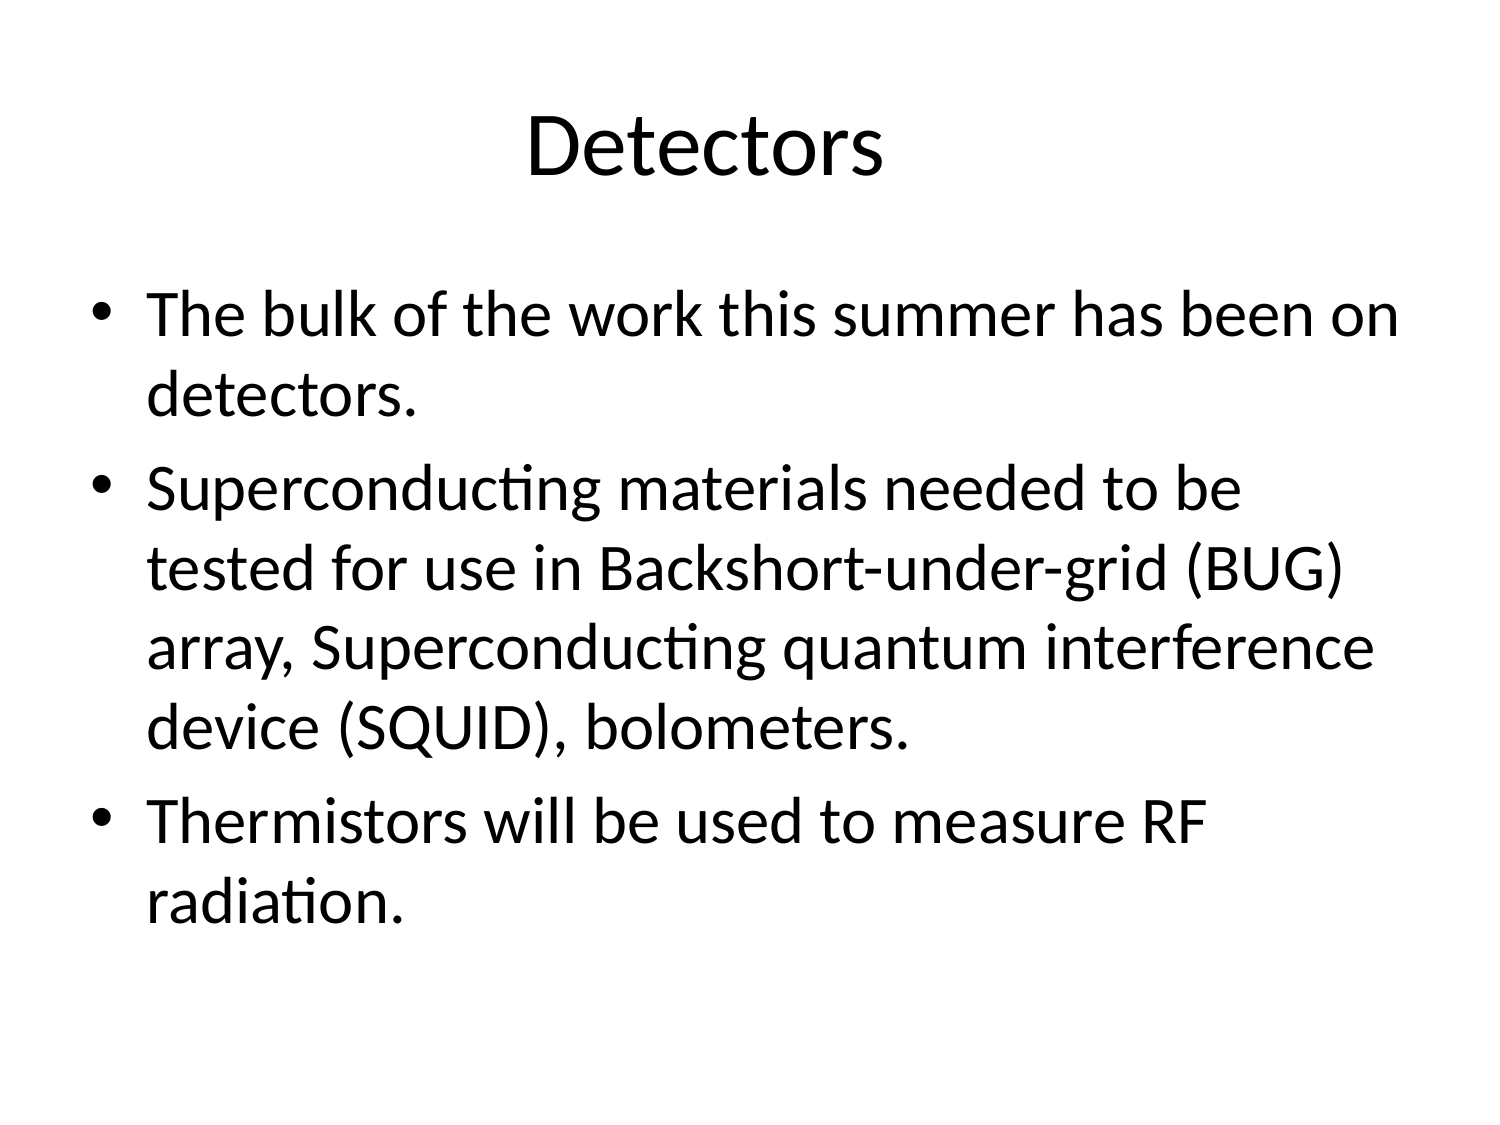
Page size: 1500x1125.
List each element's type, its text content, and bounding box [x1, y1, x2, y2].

list The bulk of the work this summer has been on detectors. Superconducting materials needed to be tested for use in Backshort-under-grid (BUG) array, Superconducting quantum interference device (SQUID), bolometers. Thermistors will be used to measure RF radiation. [75, 262, 1425, 1005]
title Detectors [75, 45, 1425, 233]
